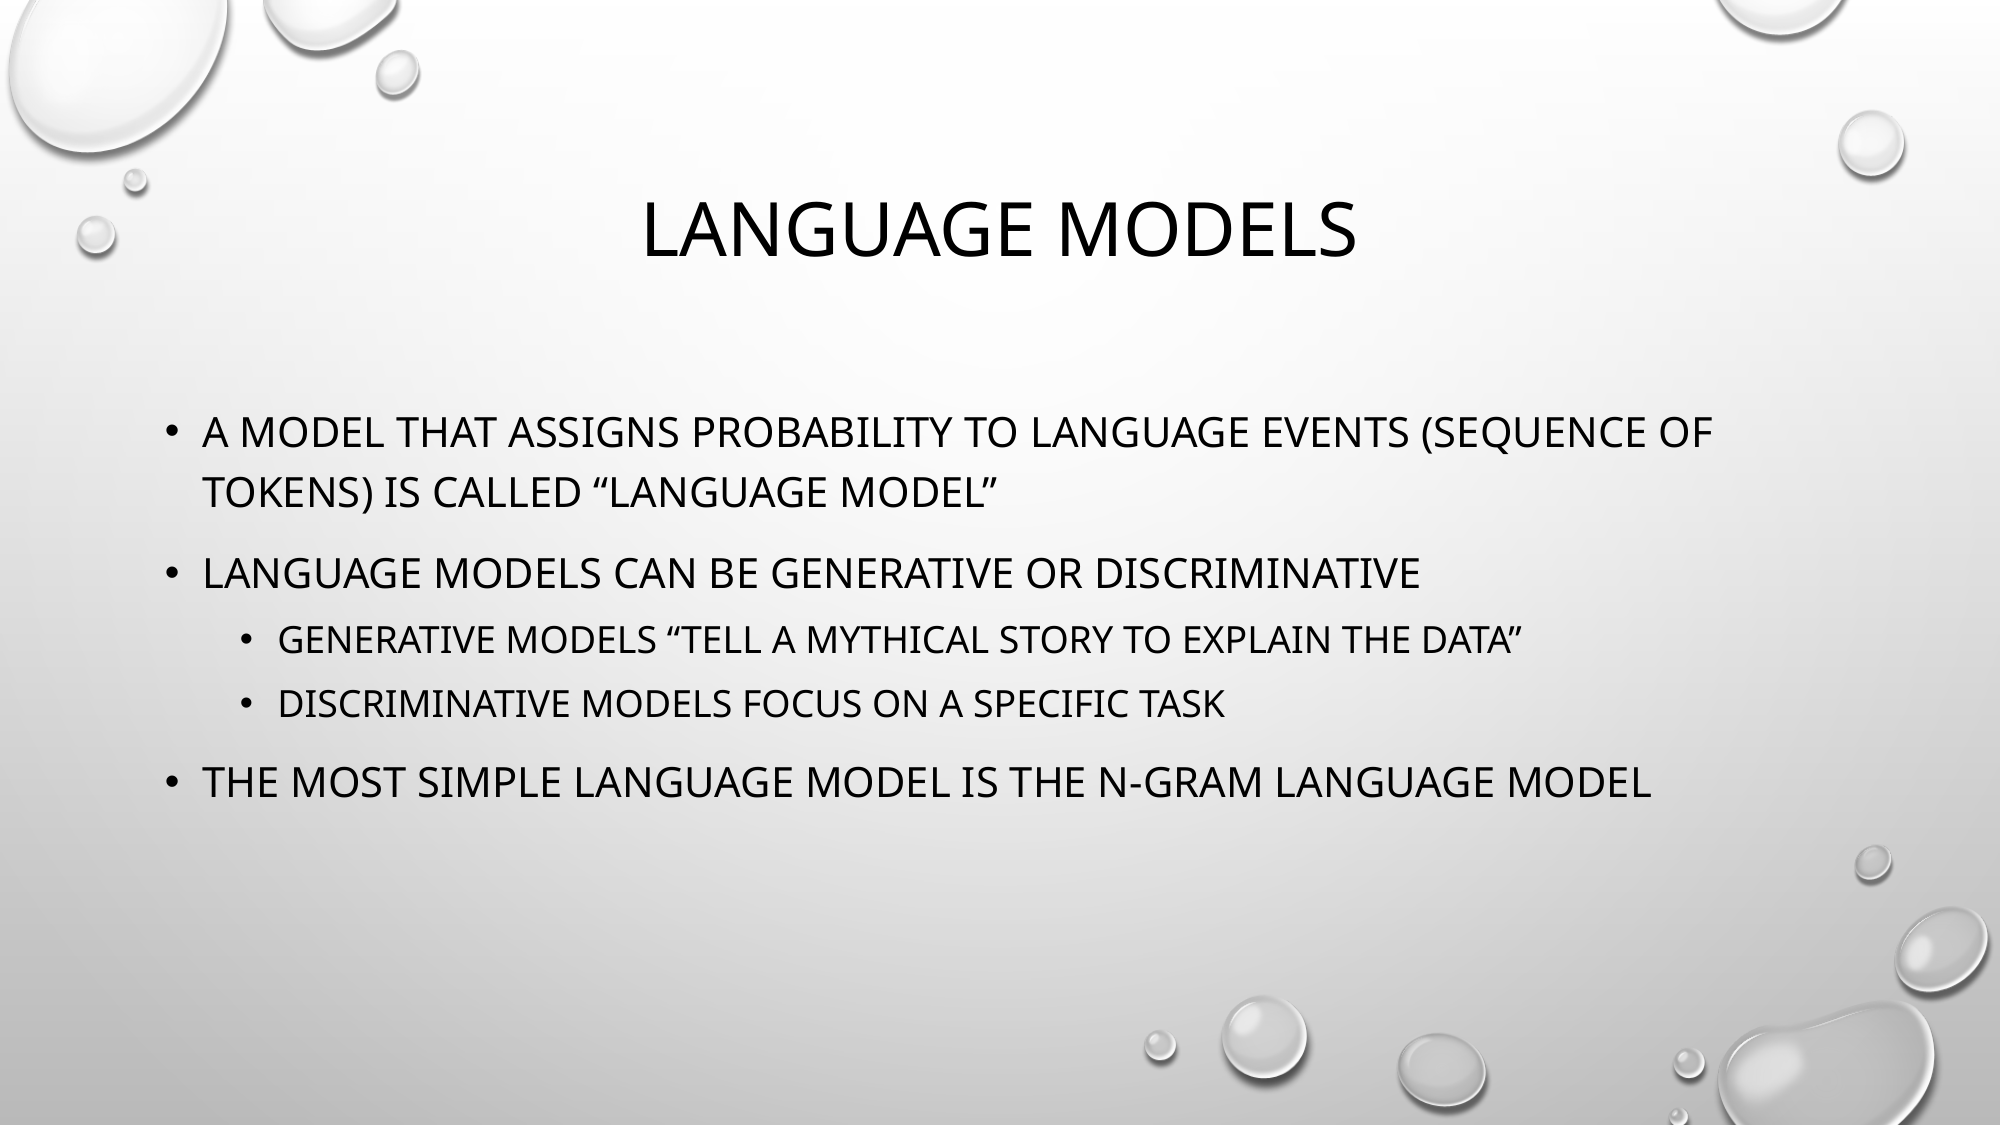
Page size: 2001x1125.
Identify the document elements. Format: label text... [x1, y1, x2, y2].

list A model that assigns probability to language events (sequence of tokens) is called “language model” Language models can be generative or discriminative Generative models “tell a mythical story to explain the data” Discriminative models focus on a specific task The most simple language model is the N-gram language model [149, 388, 1850, 950]
picture [0, 0, 2000, 1125]
title Language models [149, 101, 1851, 364]
